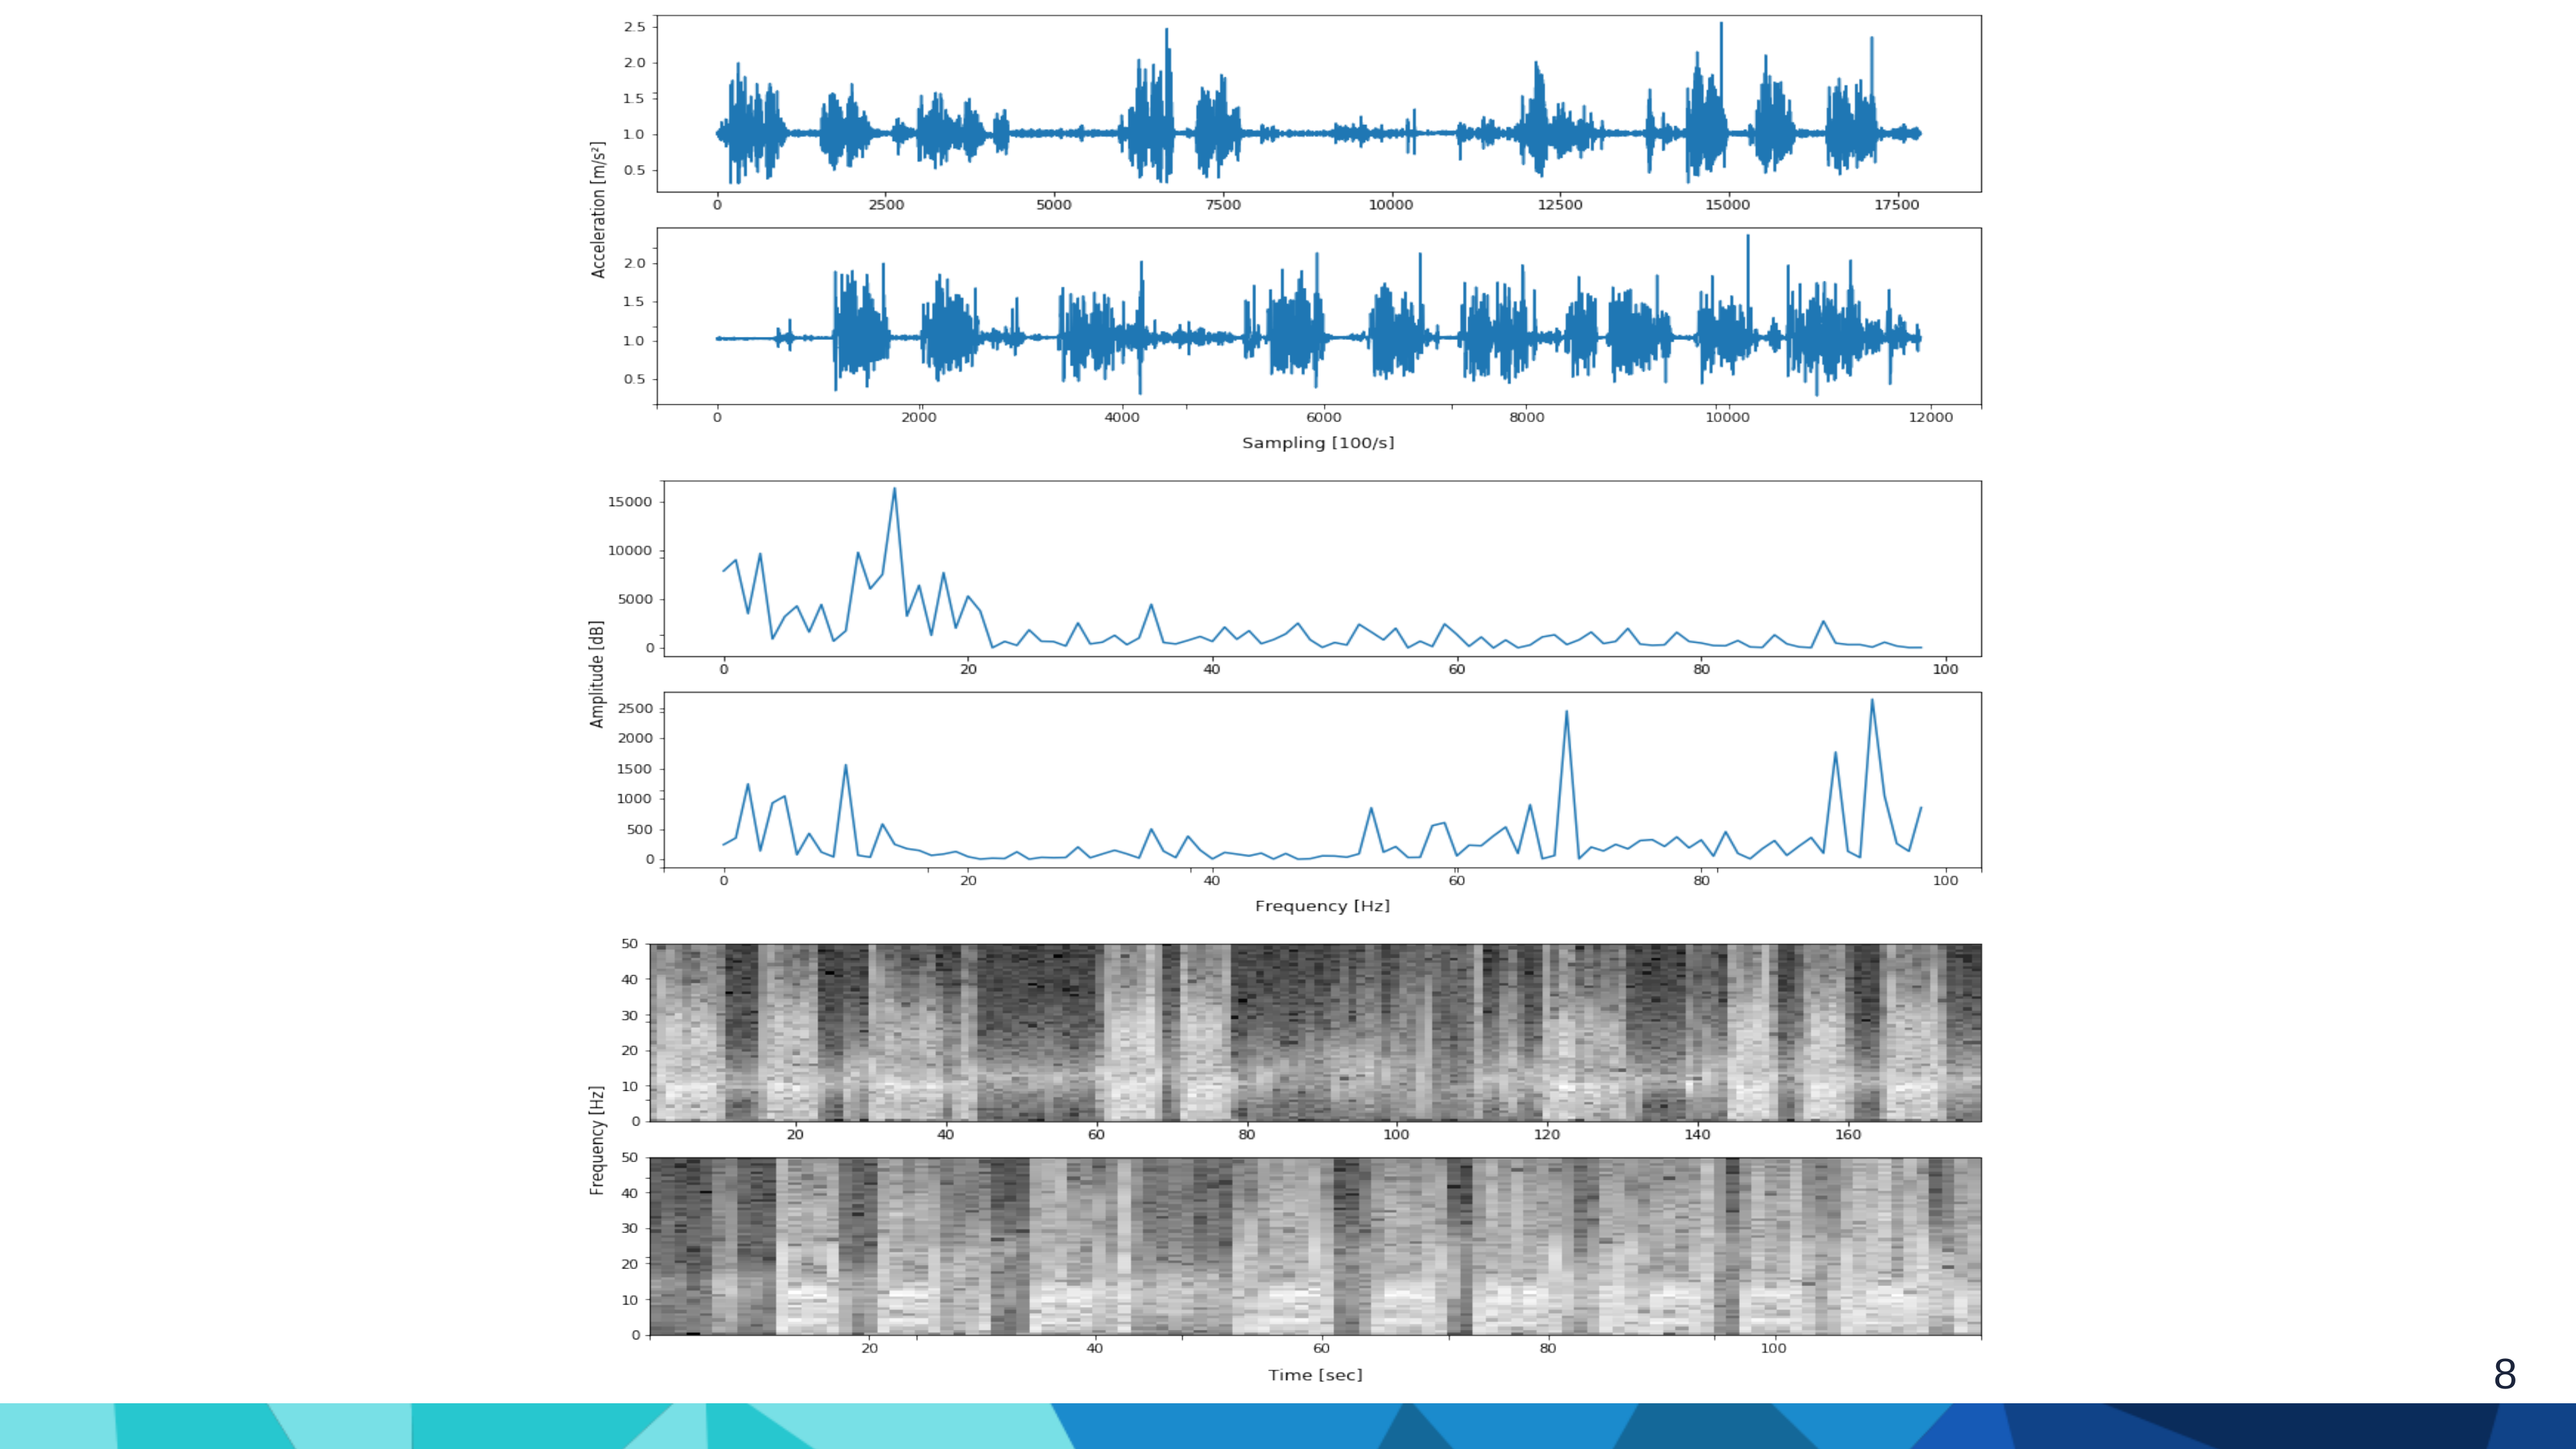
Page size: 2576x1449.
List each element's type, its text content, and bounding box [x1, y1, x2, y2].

picture [580, 1, 1996, 460]
slide_number ‹#› [2386, 1321, 2541, 1434]
picture [0, 1403, 2576, 1449]
picture [580, 468, 1996, 923]
picture [580, 931, 1996, 1392]
